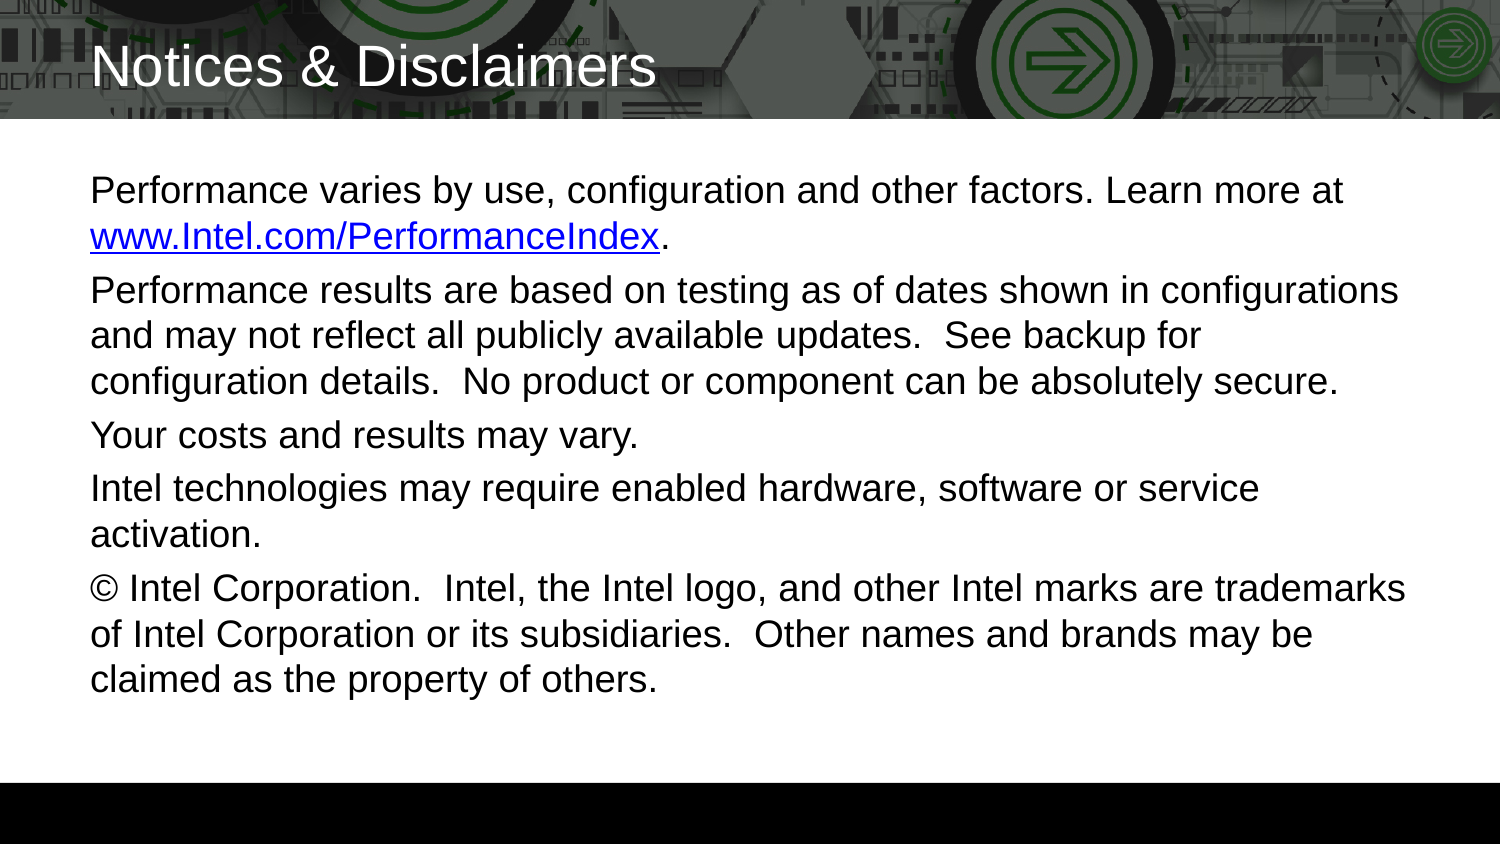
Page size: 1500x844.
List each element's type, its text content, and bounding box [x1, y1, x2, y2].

list Performance varies by use, configuration and other factors. Learn more at www.Intel.com/PerformanceIndex​. Performance results are based on testing as of dates shown in configurations and may not reflect all publicly available ​updates. See backup for configuration details. No product or component can be absolutely secure. Your costs and results may vary. Intel technologies may require enabled hardware, software or service activation. © Intel Corporation. Intel, the Intel logo, and other Intel marks are trademarks of Intel Corporation or its subsidiaries. Other names and brands may be claimed as the property of others. [75, 157, 1425, 754]
picture [0, 0, 1500, 119]
title Notices & Disclaimers [75, 33, 1425, 93]
